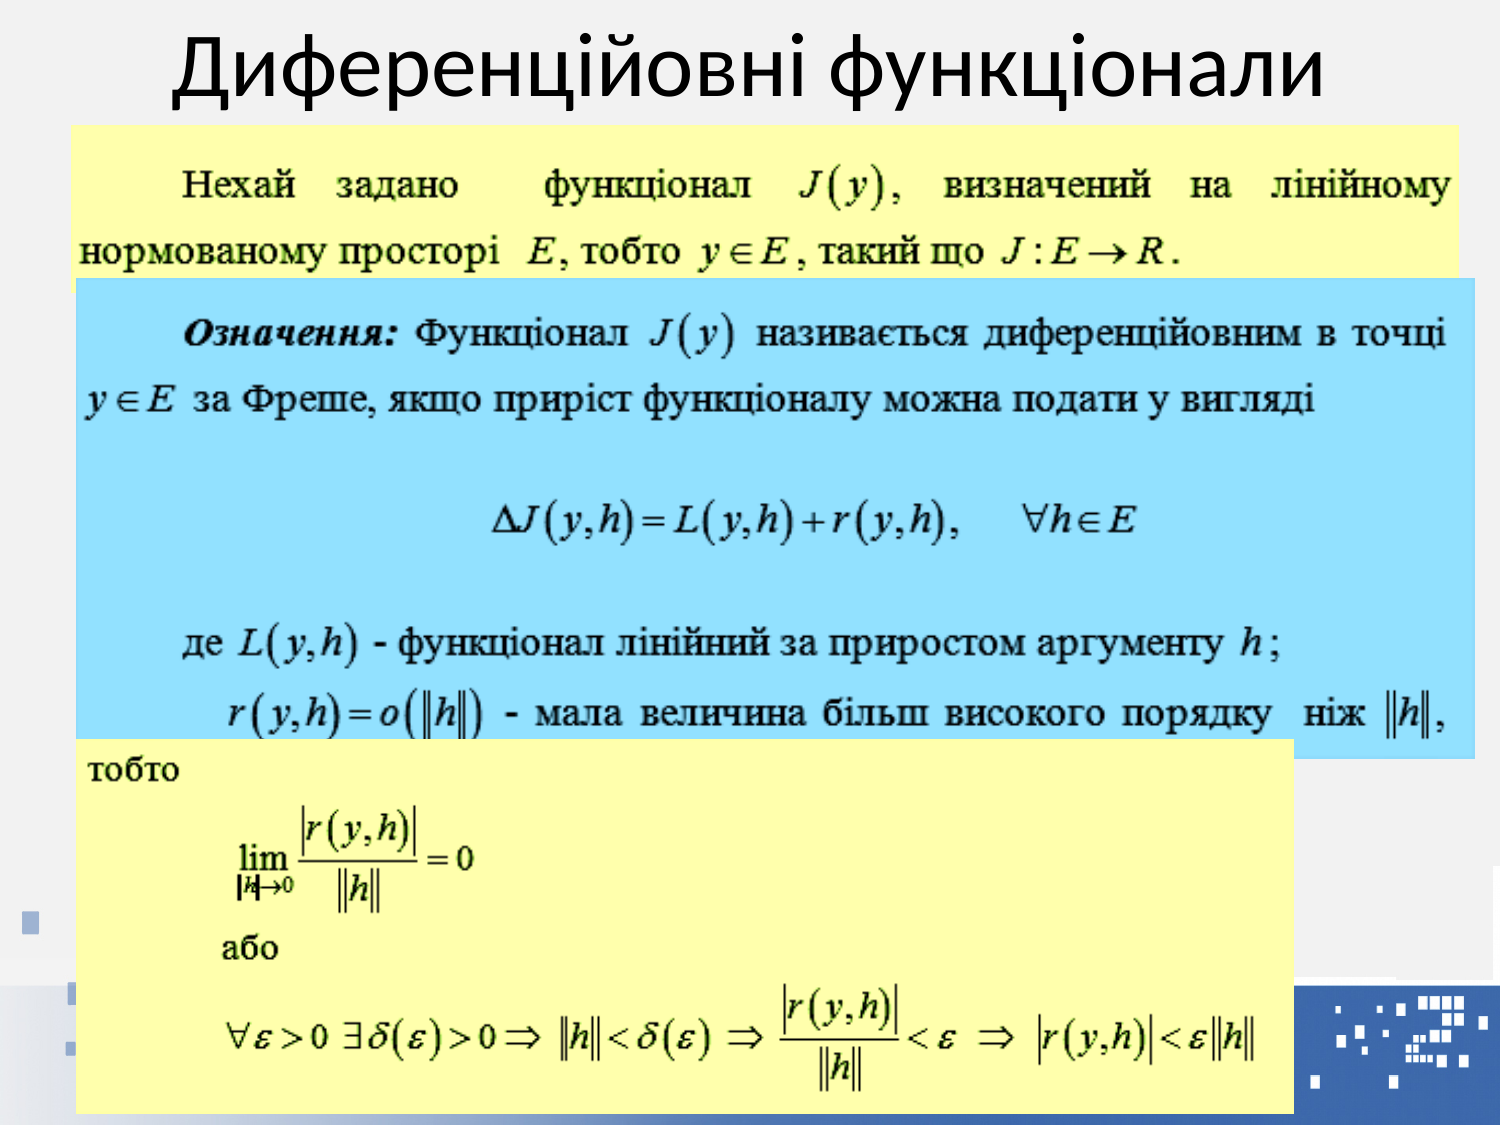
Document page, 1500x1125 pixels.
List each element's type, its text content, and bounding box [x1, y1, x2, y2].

title Диференційовні функціонали [75, 0, 1425, 123]
picture [0, 0, 1500, 1125]
